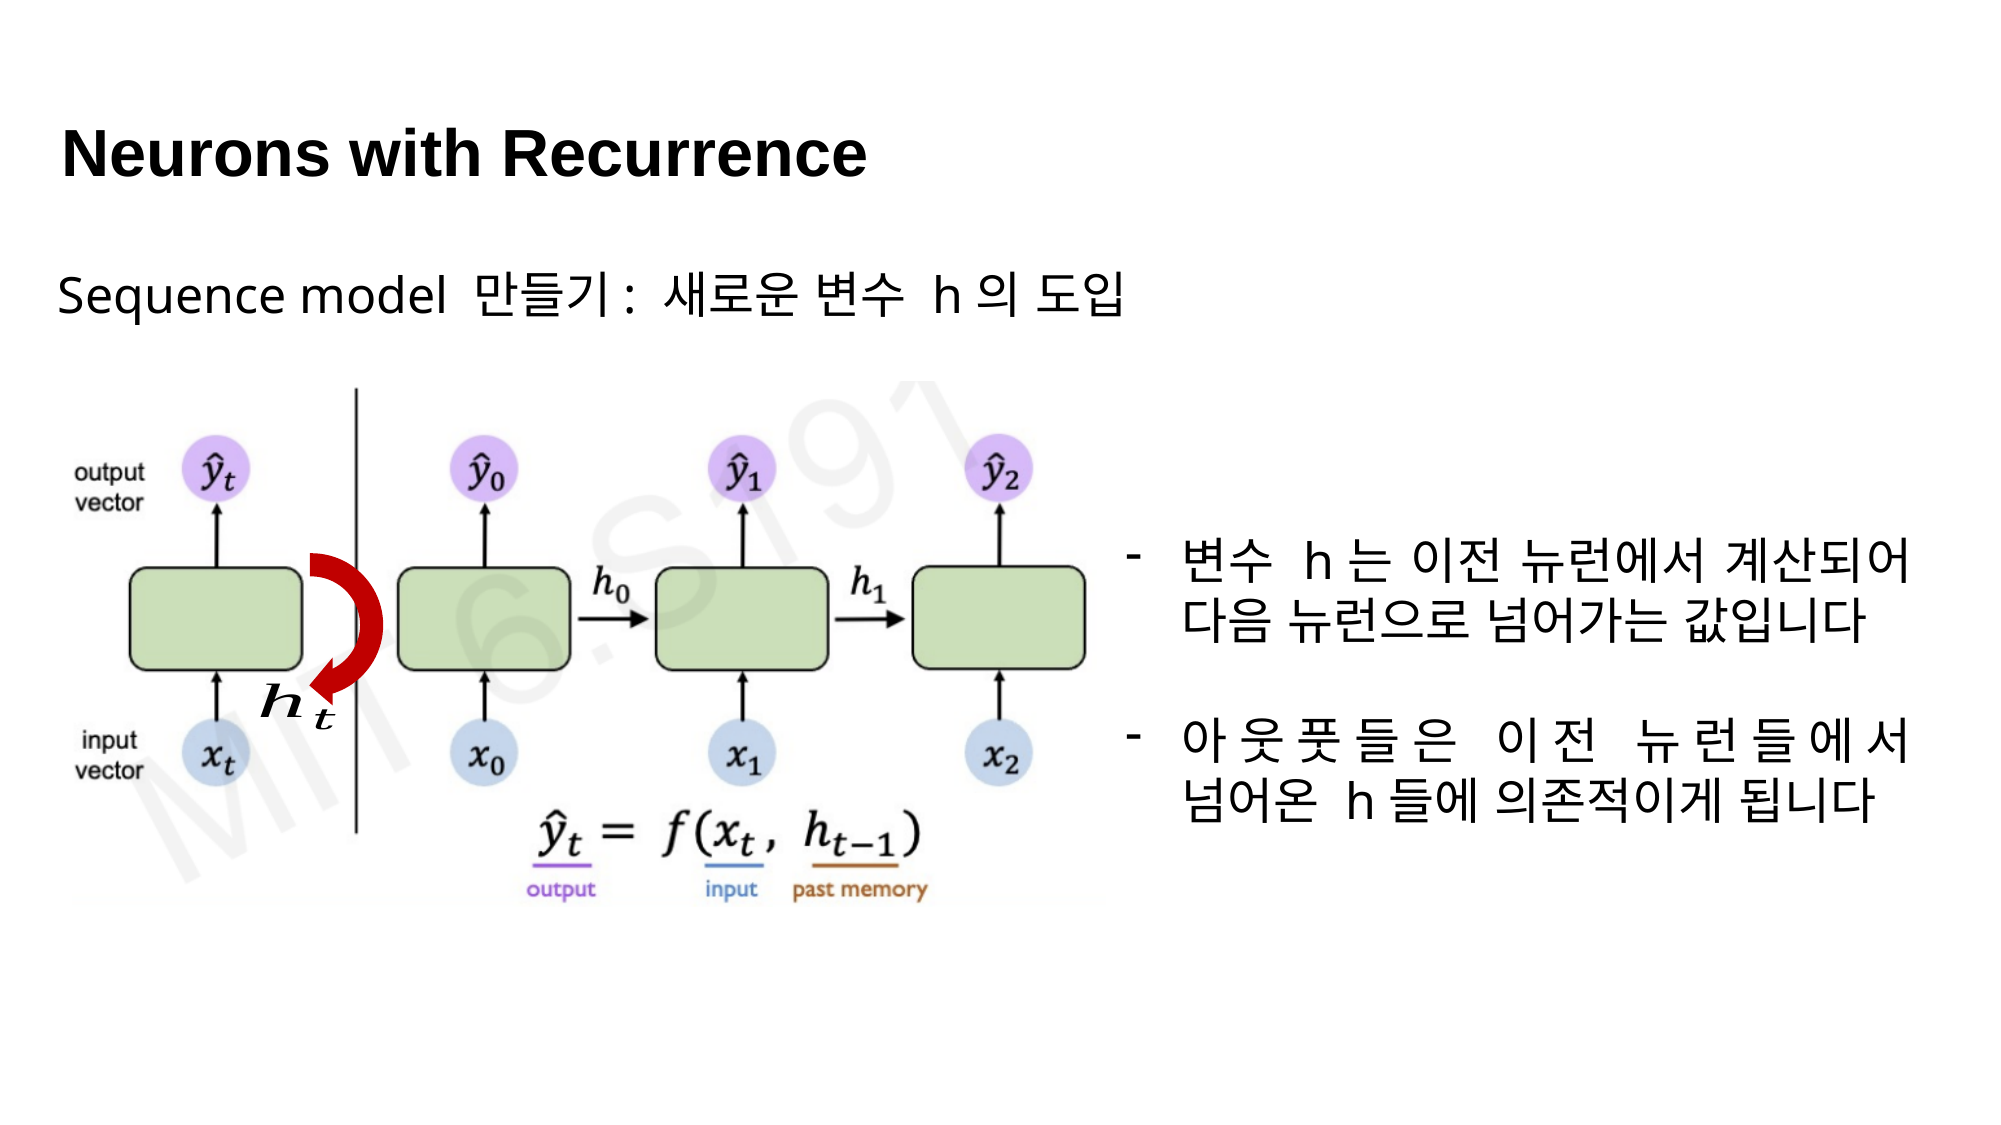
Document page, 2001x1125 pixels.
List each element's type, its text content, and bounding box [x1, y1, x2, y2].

picture [72, 380, 1107, 908]
text_box Neurons with Recurrence [46, 102, 884, 197]
text_box 변수 h는 이전 뉴런에서 계산되어 다음 뉴런으로 넘어가는 값입니다 아웃풋들은 이전 뉴런들에서 넘어온 h들에 의존적이게 됩니다 [1110, 521, 1928, 837]
text_box Sequence model 만들기: 새로운 변수 h의 도입 [42, 256, 1953, 332]
